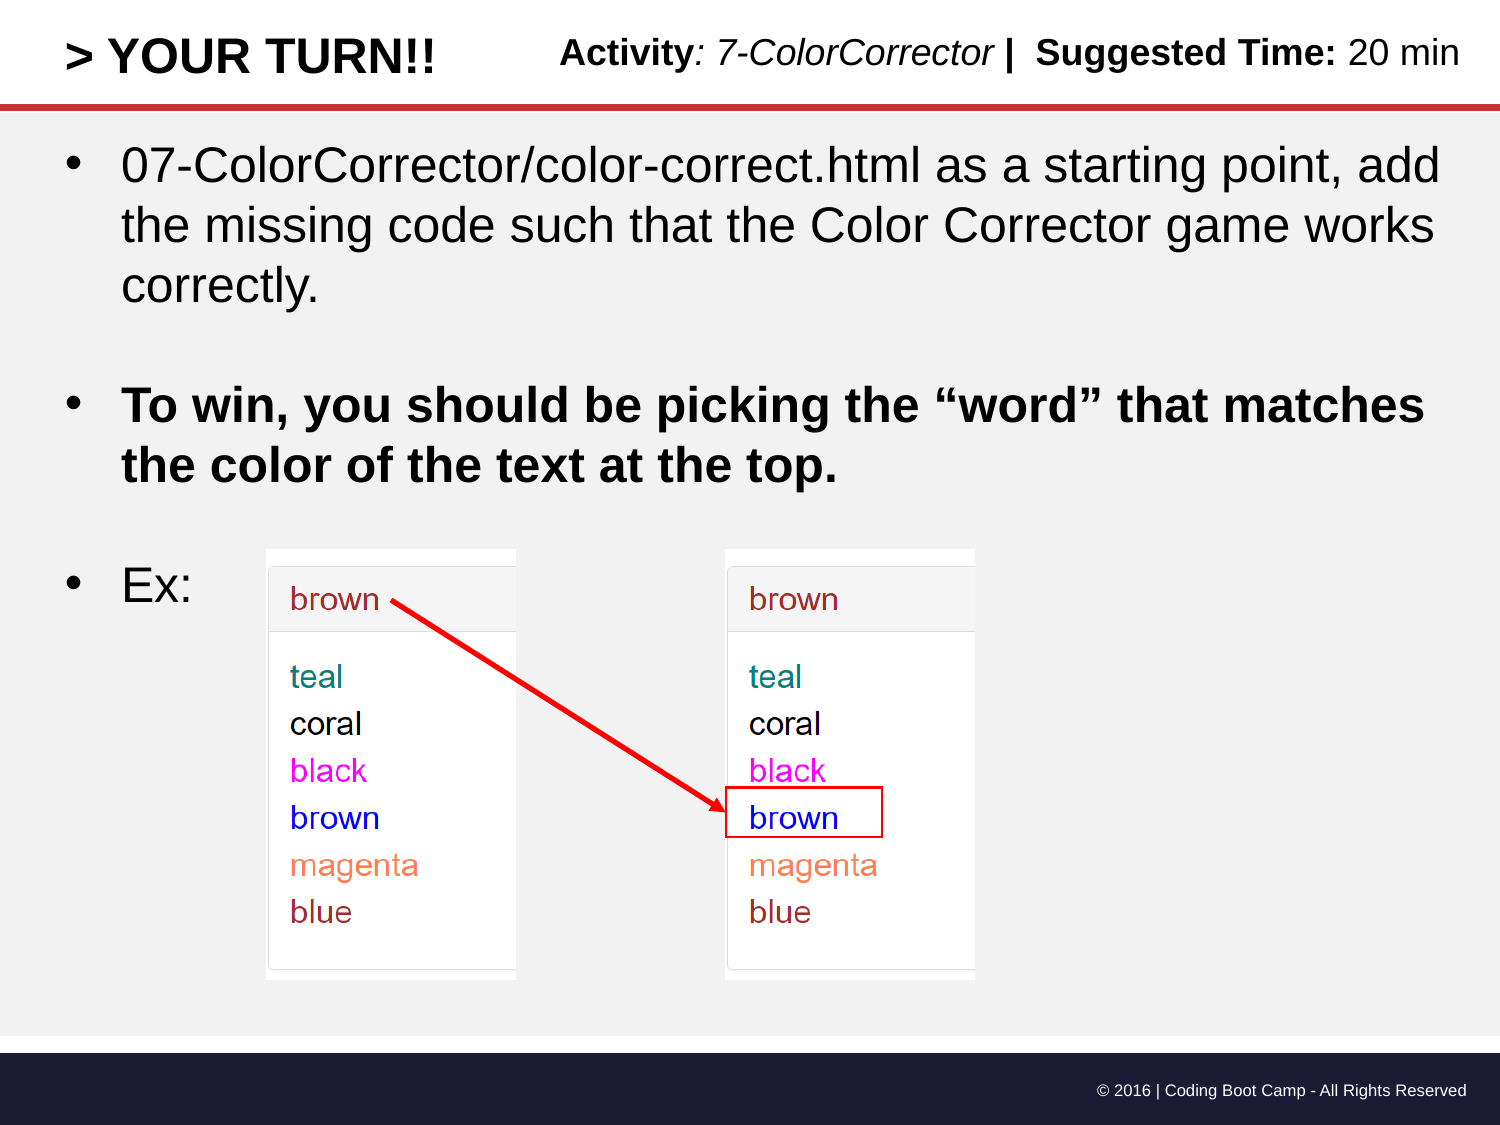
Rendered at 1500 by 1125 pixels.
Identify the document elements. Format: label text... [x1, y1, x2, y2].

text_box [390, 599, 726, 813]
text_box [0, 112, 1500, 1037]
text_box 07-ColorCorrector/color-correct.html as a starting point, add the missing code such that the Color Corrector game works correctly. To win, you should be picking the “word” that matches the color of the text at the top. Ex: [49, 124, 1475, 620]
text_box Activity: 7-ColorCorrector | Suggested Time: 20 min [474, 20, 1475, 81]
text_box > YOUR TURN!! [50, 16, 913, 91]
picture [266, 549, 516, 980]
picture [725, 549, 975, 980]
